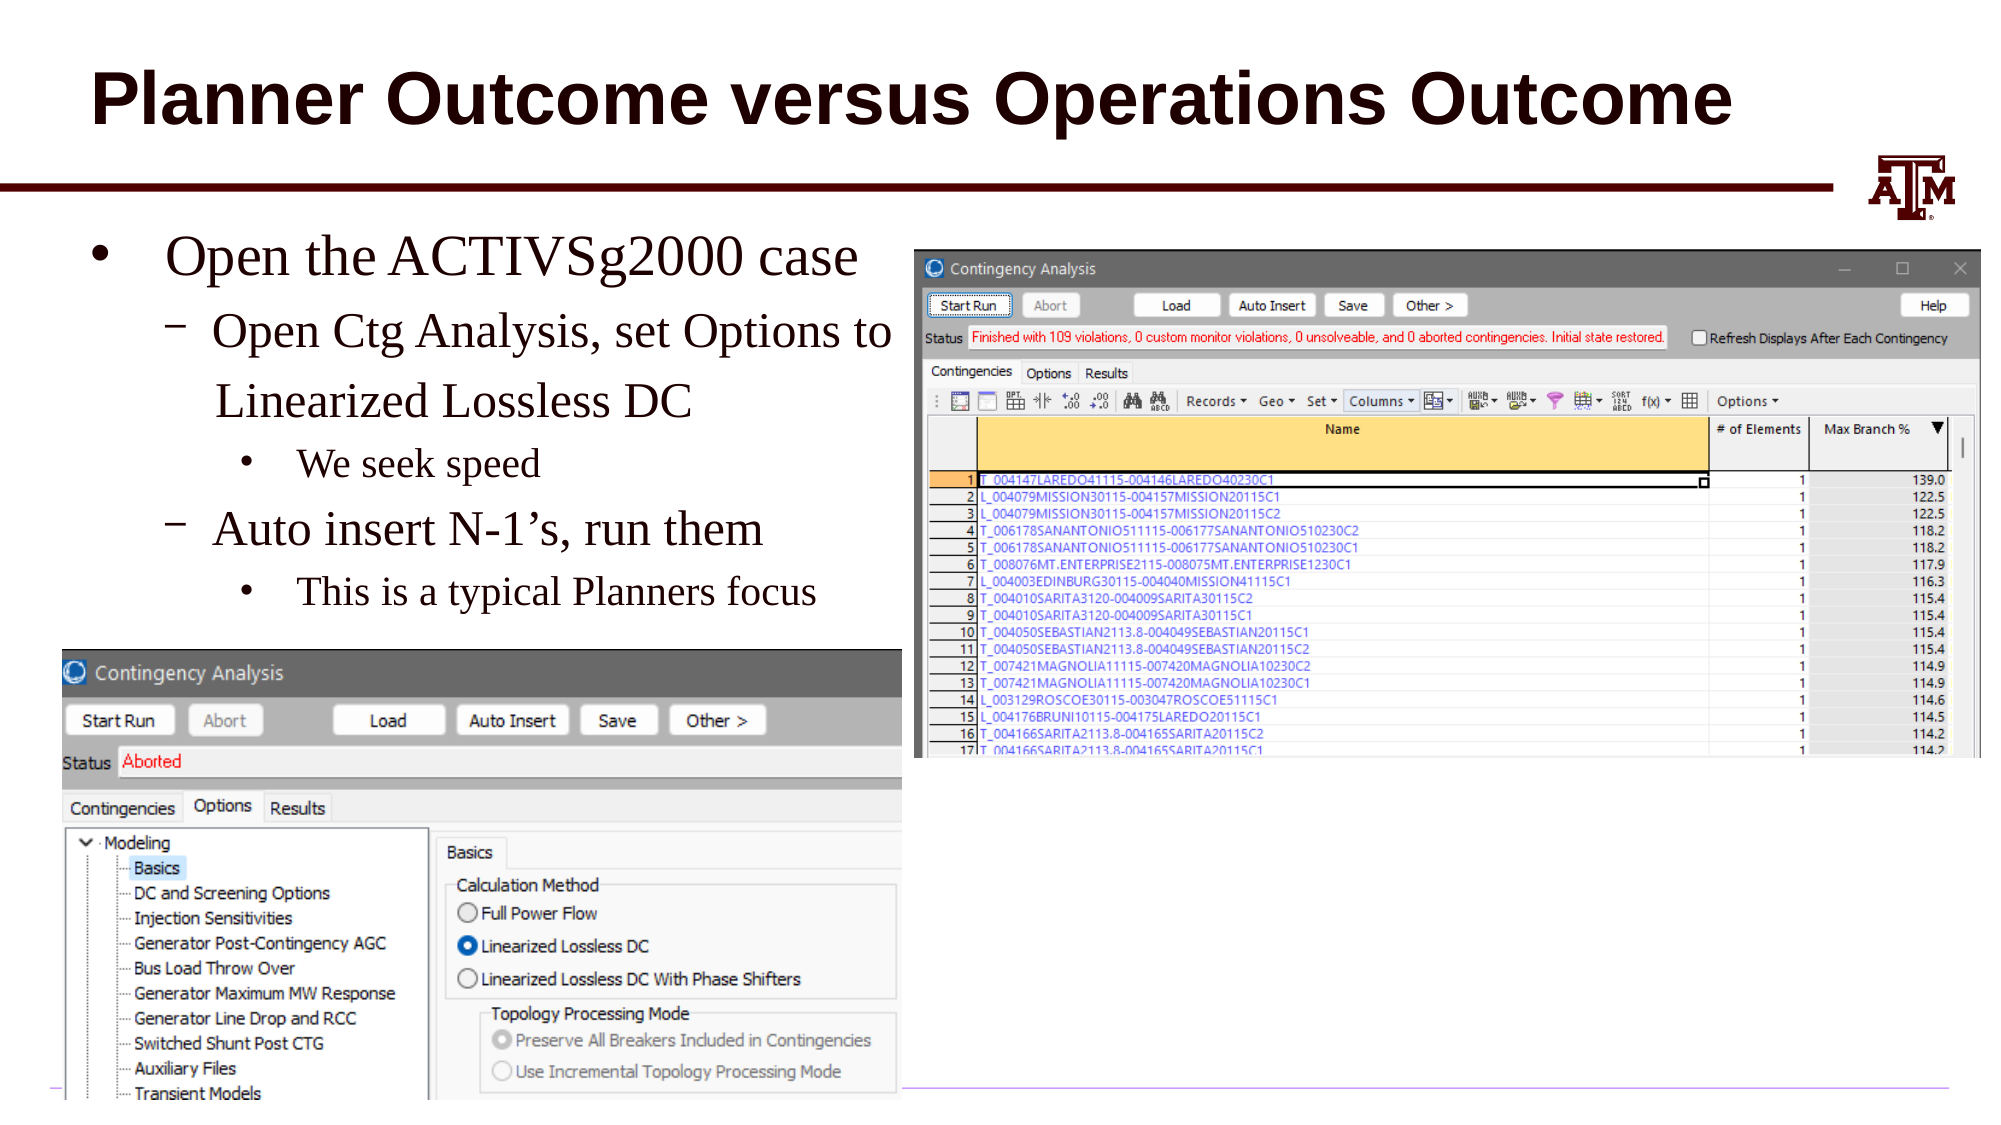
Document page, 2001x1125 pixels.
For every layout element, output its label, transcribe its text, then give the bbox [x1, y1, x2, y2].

picture [913, 249, 1981, 758]
list Open the ACTIVSg2000 case Open Ctg Analysis, set Options to Linearized Lossless DC We seek speed Auto insert N-1’s, run them This is a typical Planners focus [74, 209, 1929, 1026]
picture [1856, 137, 1967, 238]
picture [62, 649, 902, 1101]
title Planner Outcome versus Operations Outcome [74, 12, 1909, 188]
